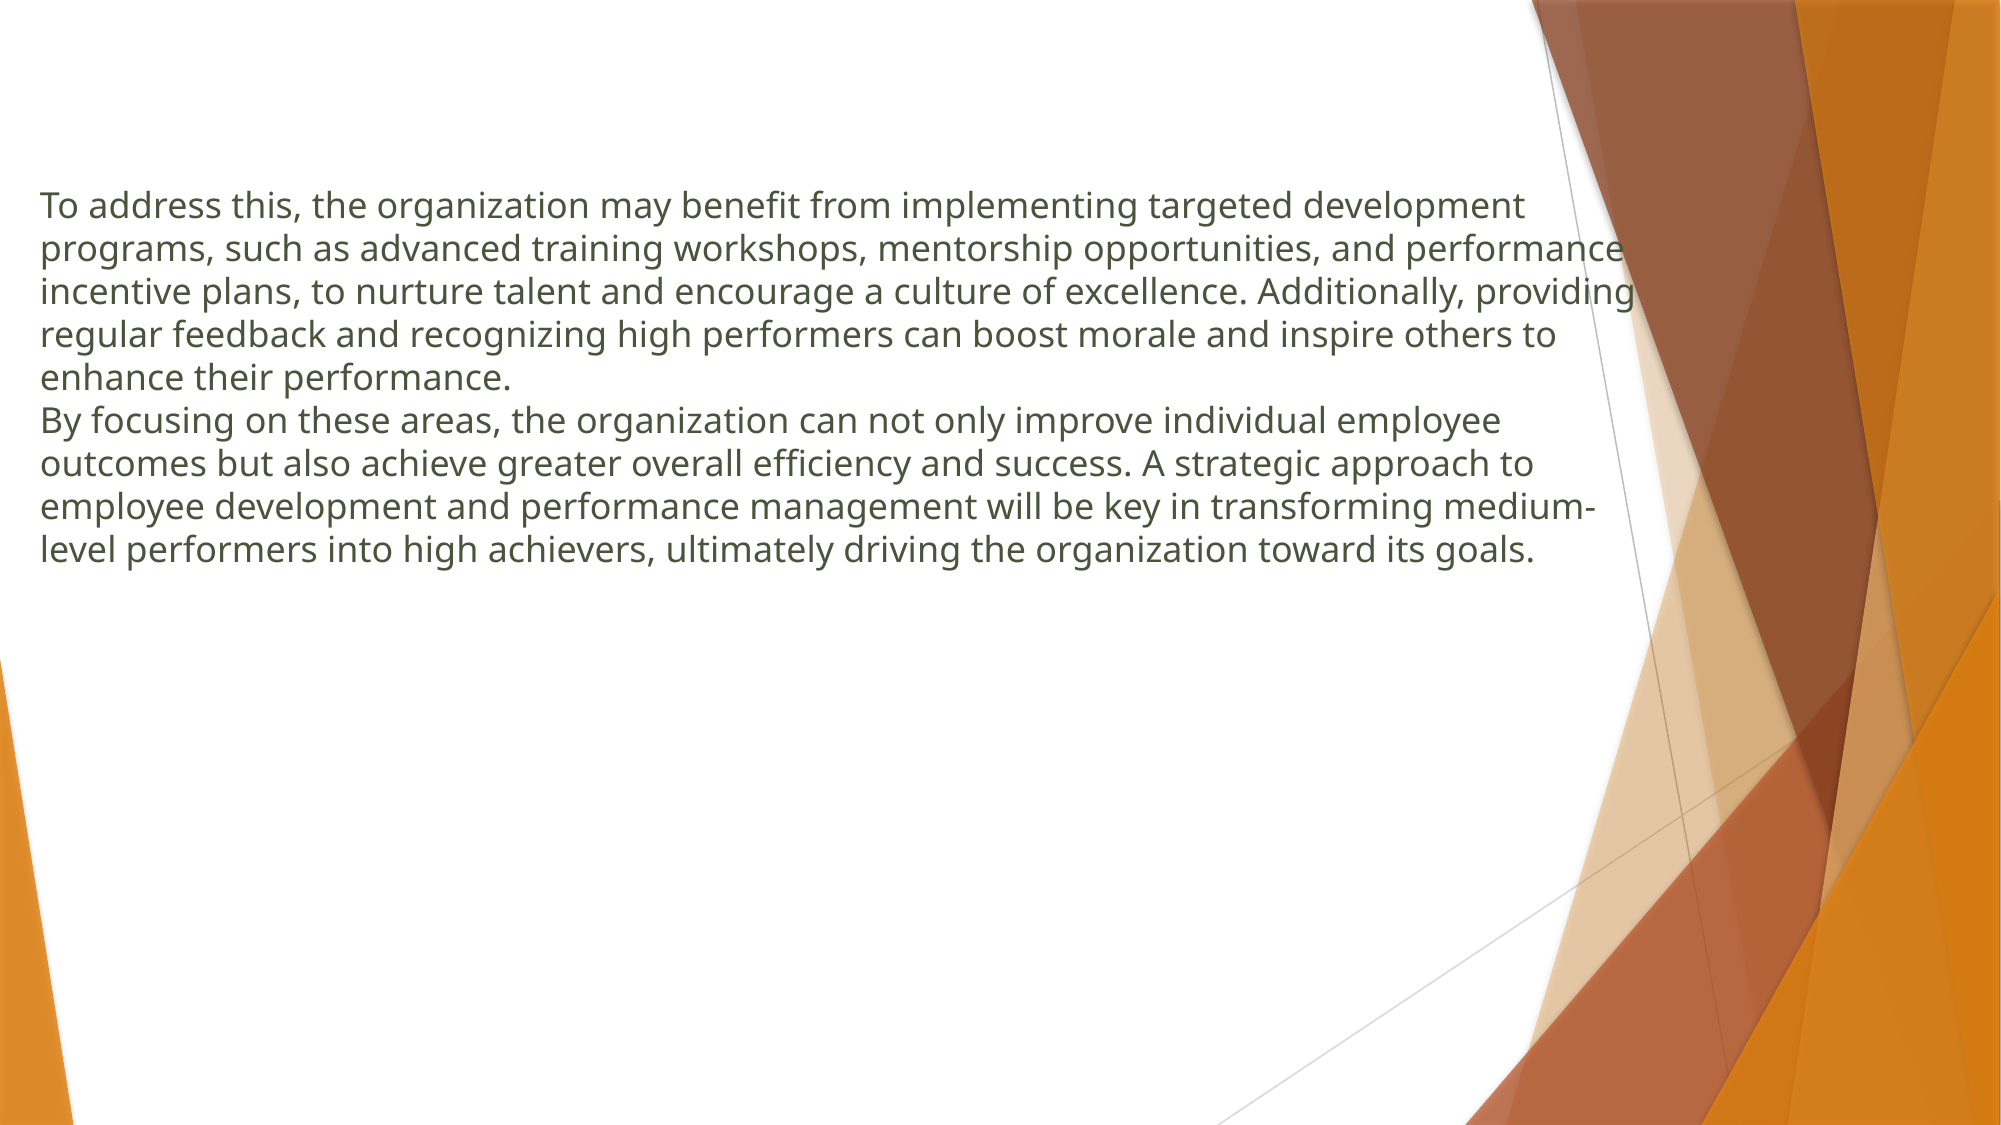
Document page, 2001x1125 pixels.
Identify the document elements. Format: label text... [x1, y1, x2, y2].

title To address this, the organization may benefit from implementing targeted development programs, such as advanced training workshops, mentorship opportunities, and performance incentive plans, to nurture talent and encourage a culture of excellence. Additionally, providing regular feedback and recognizing high performers can boost morale and inspire others to enhance their performance. By focusing on these areas, the organization can not only improve individual employee outcomes but also achieve greater overall efficiency and success. A strategic approach to employee development and performance management will be key in transforming medium-level performers into high achievers, ultimately driving the organization toward its goals. [24, 174, 1663, 630]
